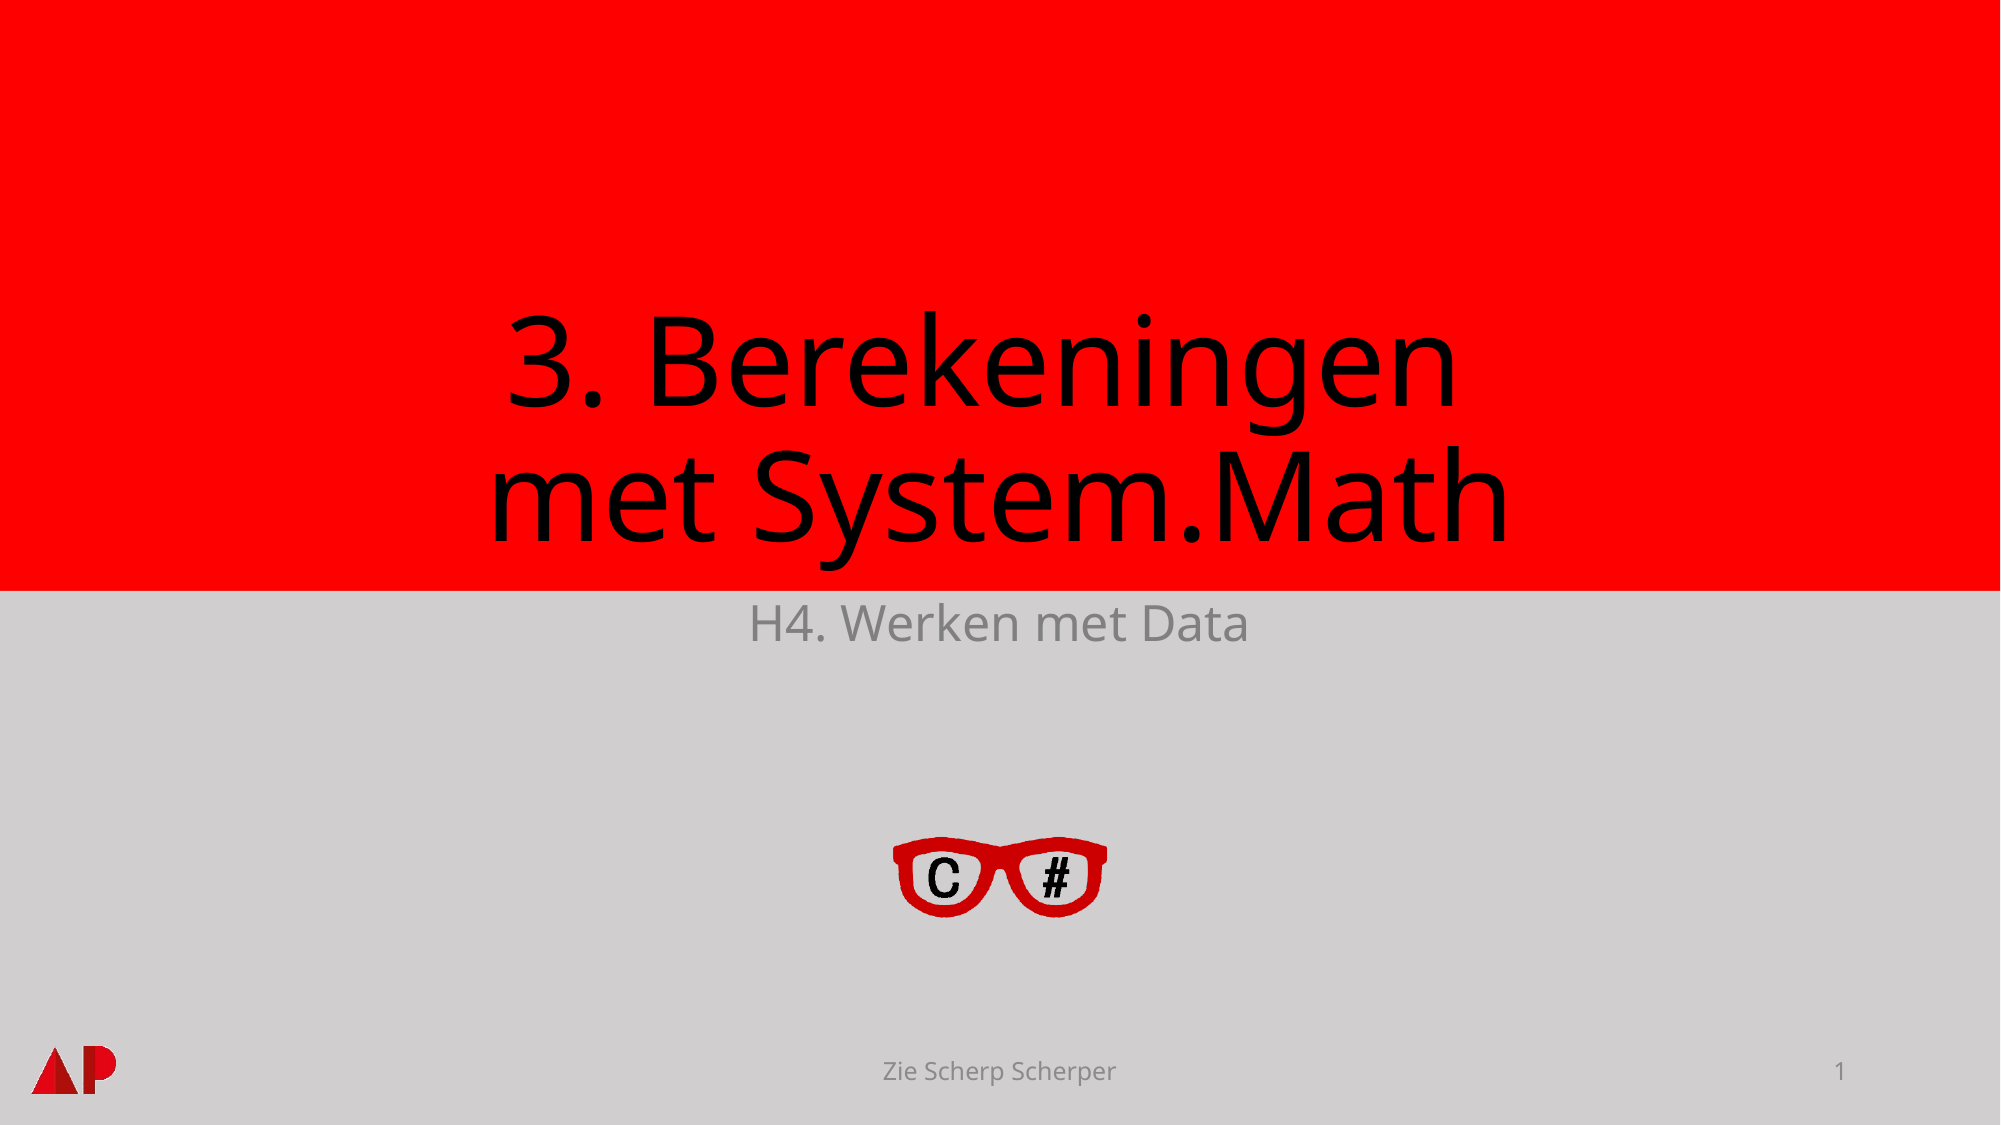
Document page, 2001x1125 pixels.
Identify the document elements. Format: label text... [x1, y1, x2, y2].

picture [883, 863, 1117, 994]
title 3. Berekeningen met System.Math [250, 184, 1751, 577]
subtitle H4. Werken met Data [249, 590, 1750, 863]
slide_number 1 [1412, 1042, 1863, 1103]
footer Zie Scherp Scherper [662, 1042, 1338, 1103]
picture [31, 1046, 116, 1094]
